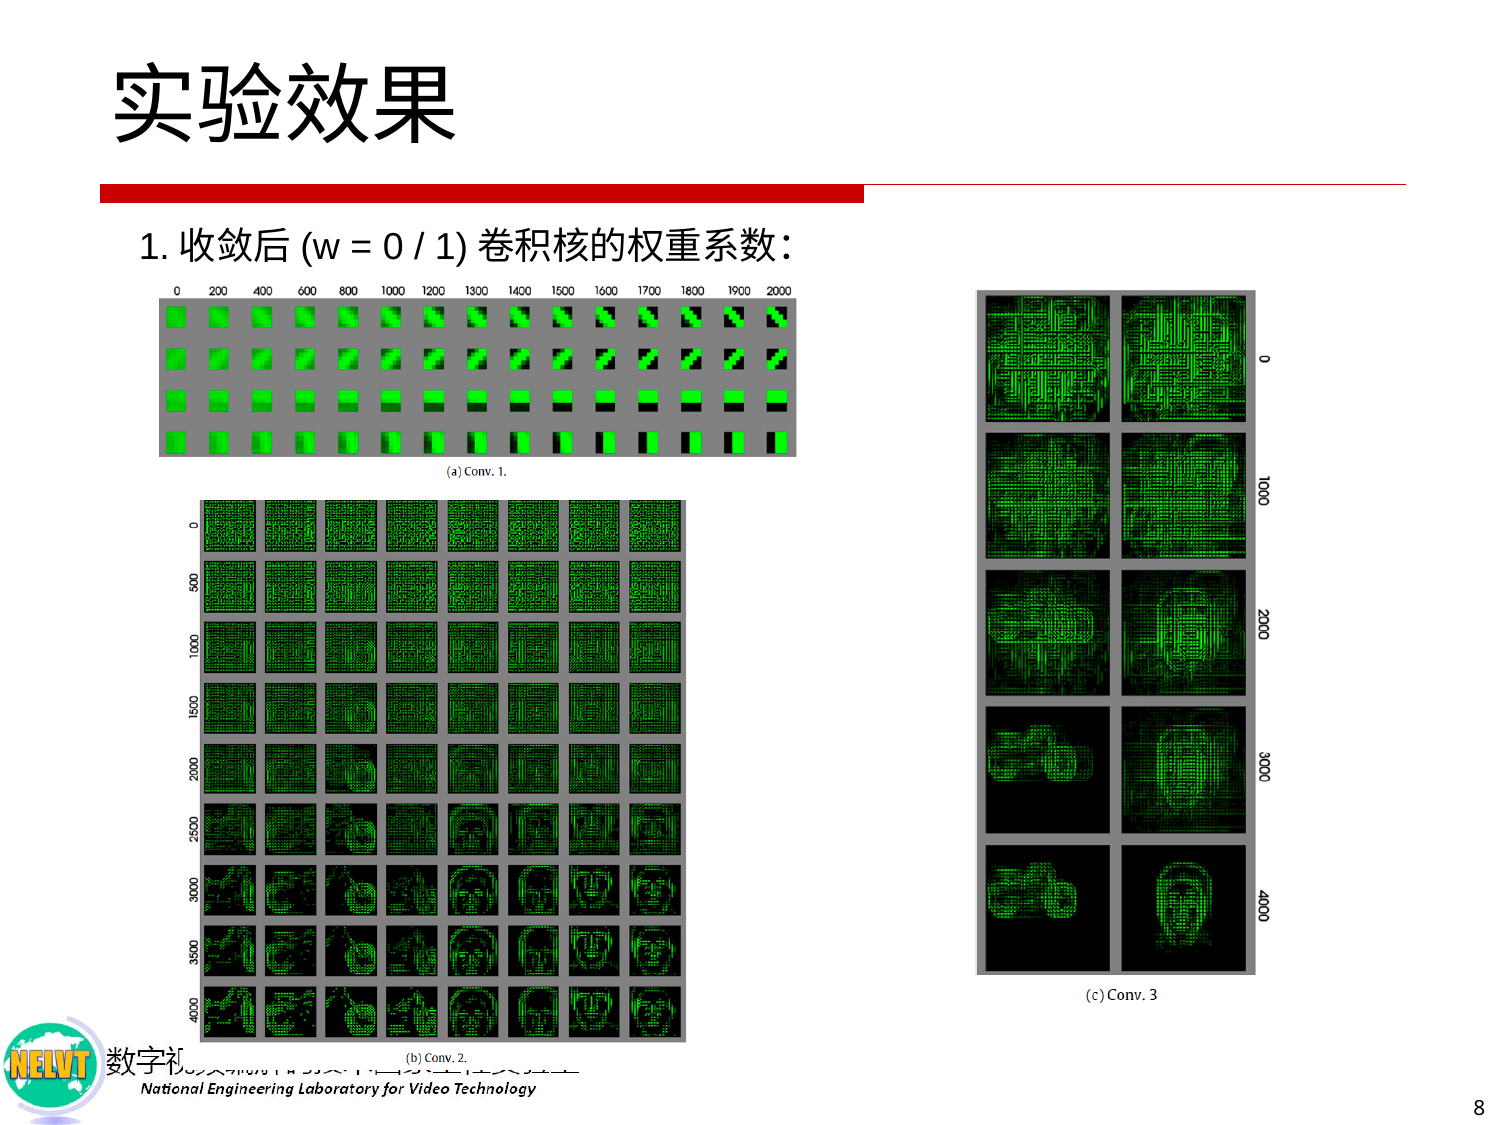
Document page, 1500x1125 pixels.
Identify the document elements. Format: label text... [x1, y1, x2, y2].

picture [159, 271, 810, 484]
picture [950, 275, 1294, 1012]
footer 8 [1420, 1087, 1500, 1125]
title 实验效果 [94, 50, 1407, 161]
text_box 1.收敛后(w = 0 / 1)卷积核的权重系数： [123, 214, 1022, 320]
picture [0, 500, 688, 1125]
